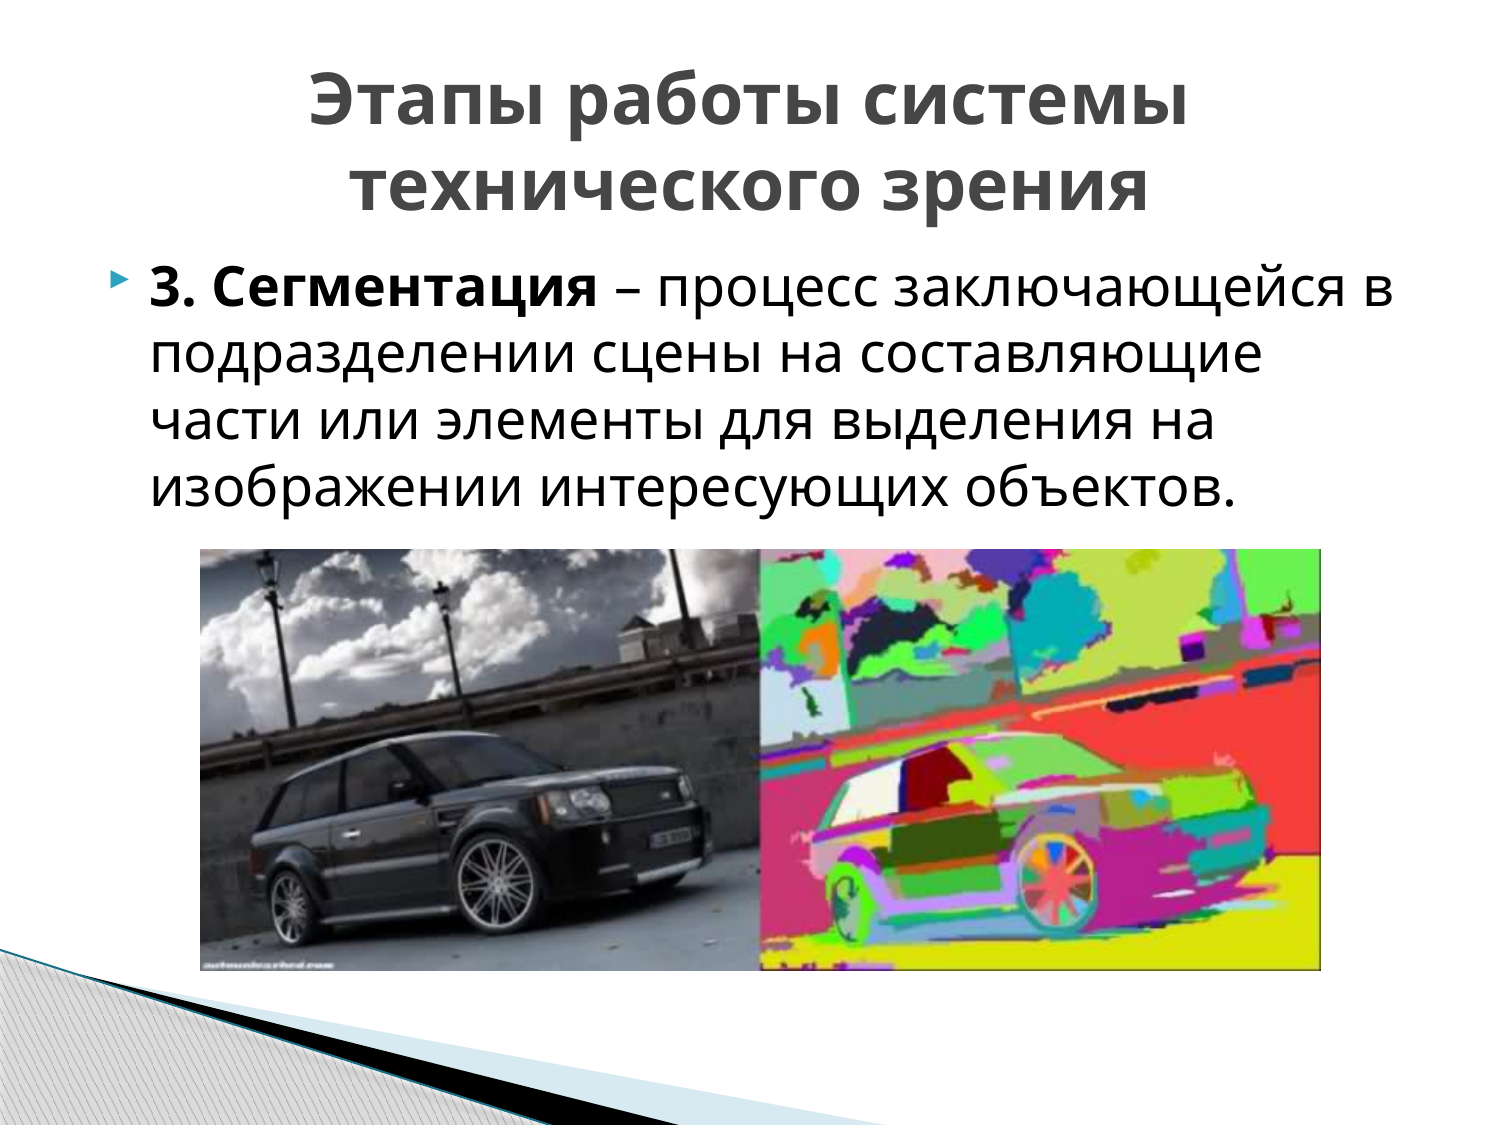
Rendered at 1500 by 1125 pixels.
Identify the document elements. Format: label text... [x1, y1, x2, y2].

picture [199, 549, 1321, 971]
title Этапы работы системы технического зрения [75, 45, 1425, 233]
list 3. Сегментация – процесс заключающейся в подразделении сцены на составляющие части или элементы для выделения на изображении интересующих объектов. [75, 243, 1425, 525]
